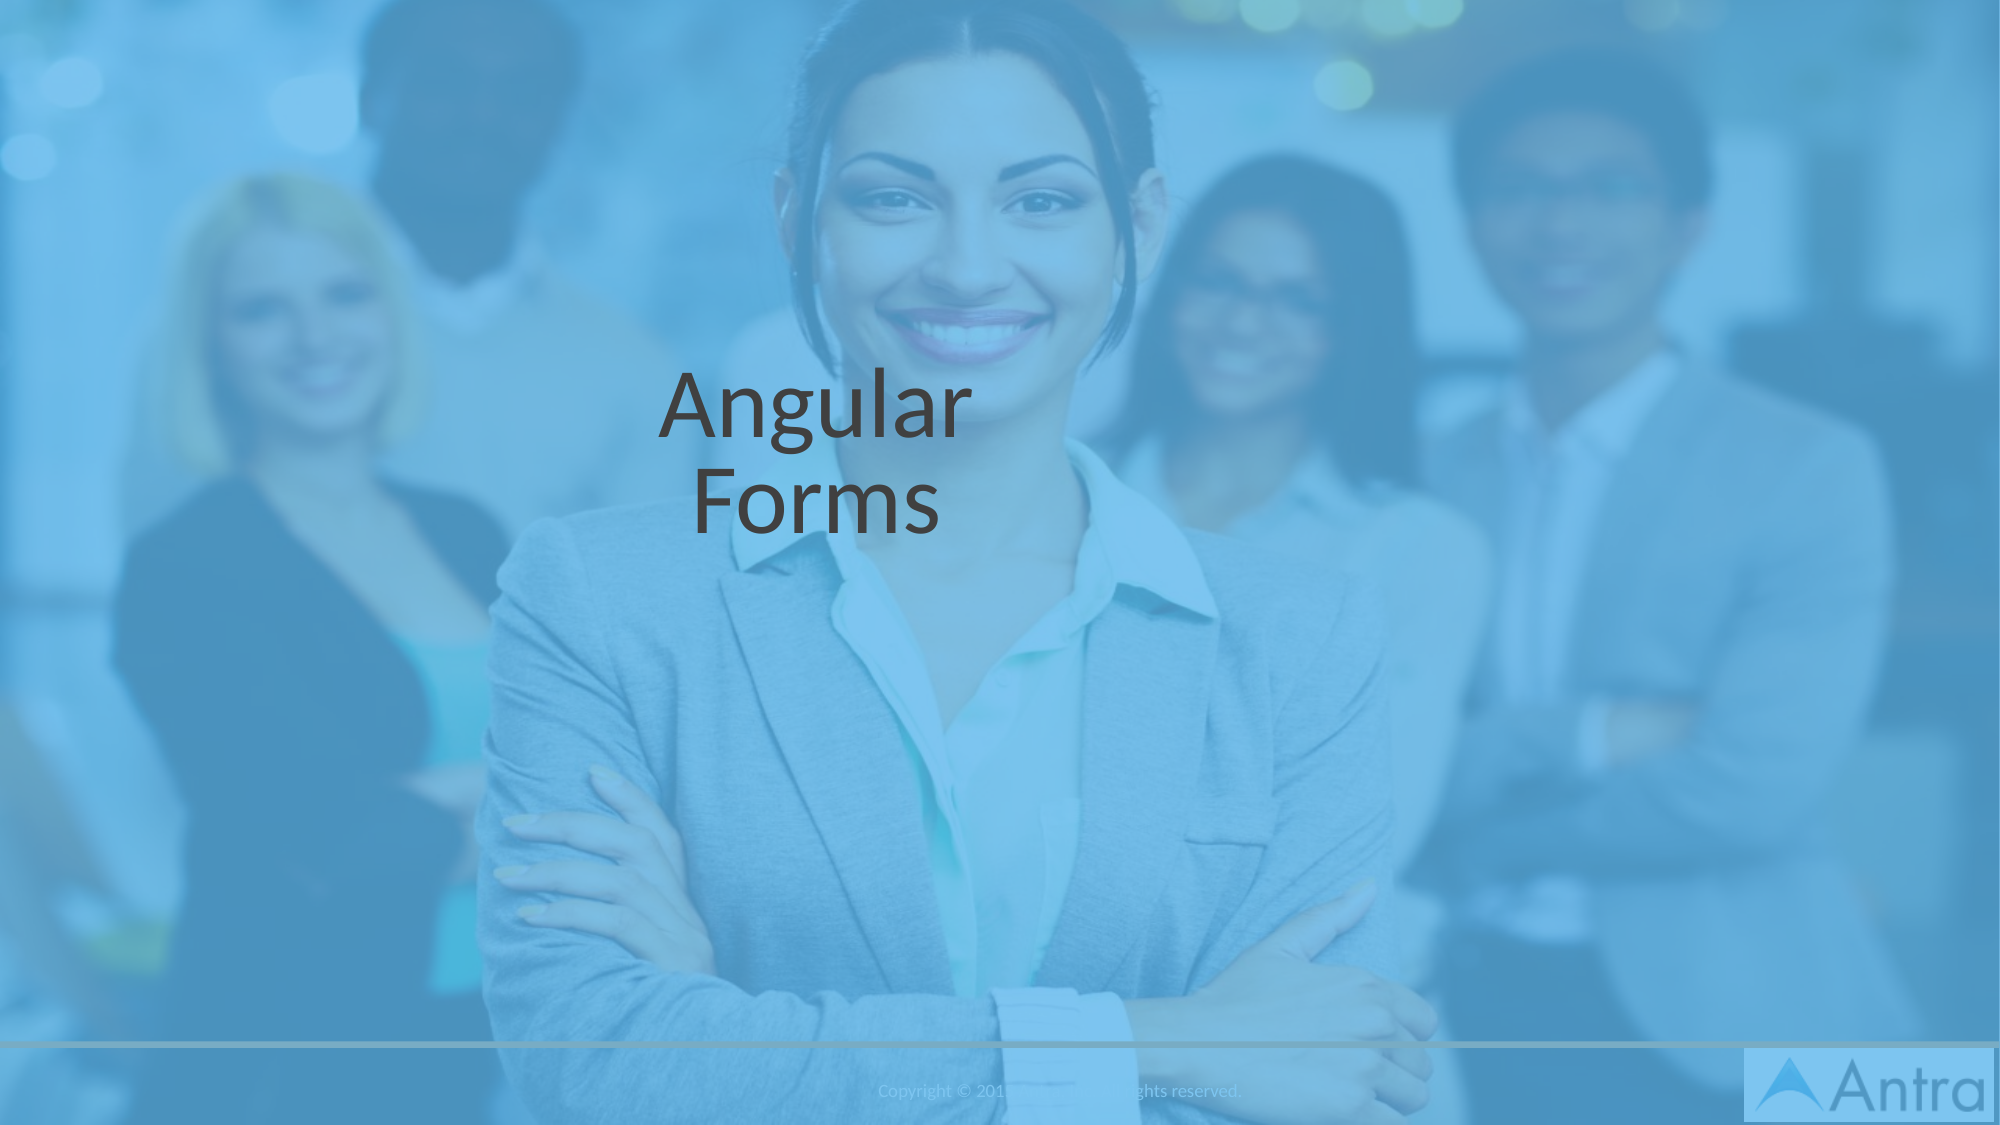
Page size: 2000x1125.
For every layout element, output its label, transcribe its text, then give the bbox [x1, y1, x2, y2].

title Angular Forms [97, 426, 1536, 553]
